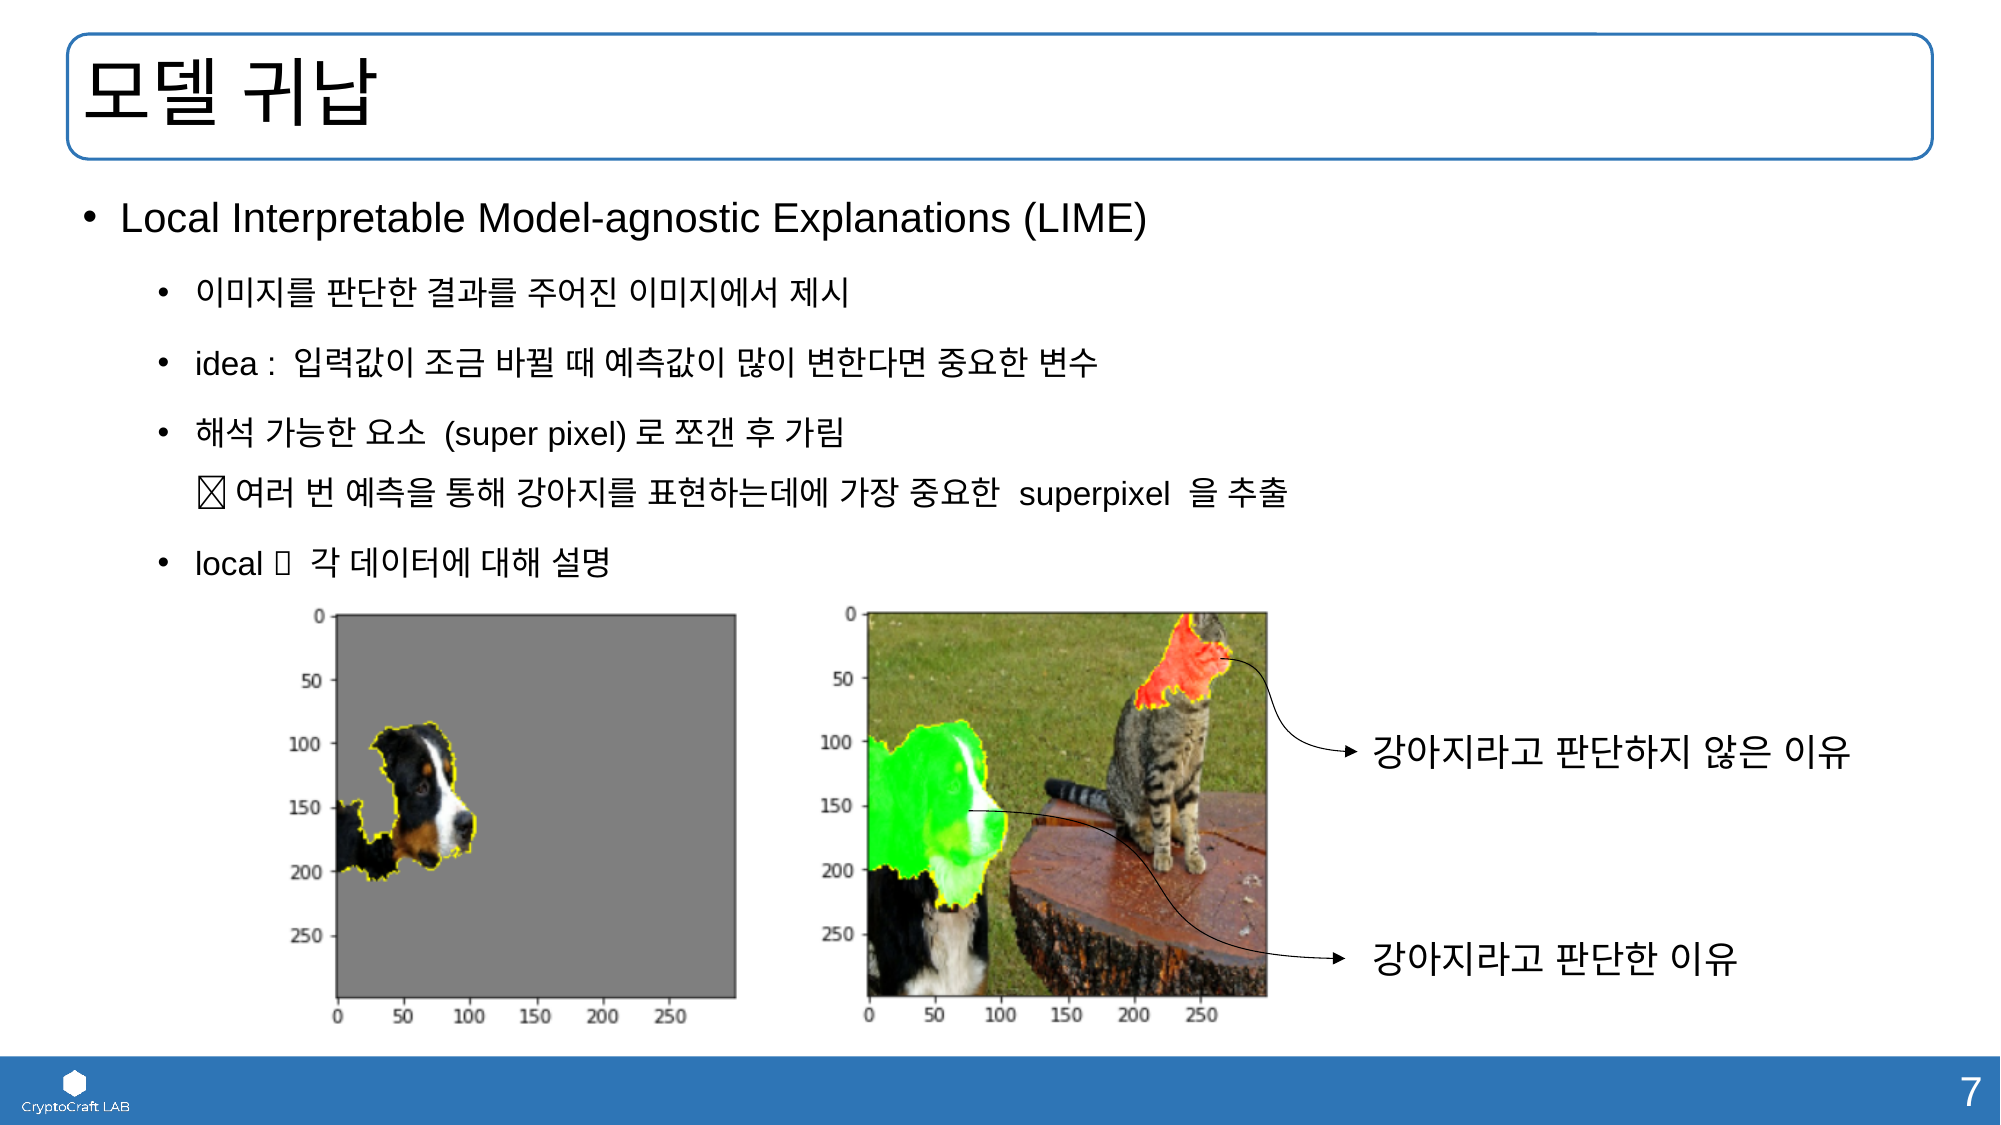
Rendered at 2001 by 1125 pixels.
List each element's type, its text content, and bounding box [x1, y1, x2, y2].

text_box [277, 587, 1890, 1049]
picture [13, 1061, 138, 1123]
list Local Interpretable Model-agnostic Explanations (LIME) 이미지를 판단한 결과를 주어진 이미지에서 제시 idea : 입력값이 조금 바뀔 때 예측값이 많이 변한다면 중요한 변수 해석 가능한 요소 (super pixel)로 쪼갠 후 가림  여러 번 예측을 통해 강아지를 표현하는데에 가장 중요한 superpixel 을 추출 local  각 데이터에 대해 설명 [67, 189, 1933, 1019]
title 모델 귀납 [67, 34, 1933, 160]
